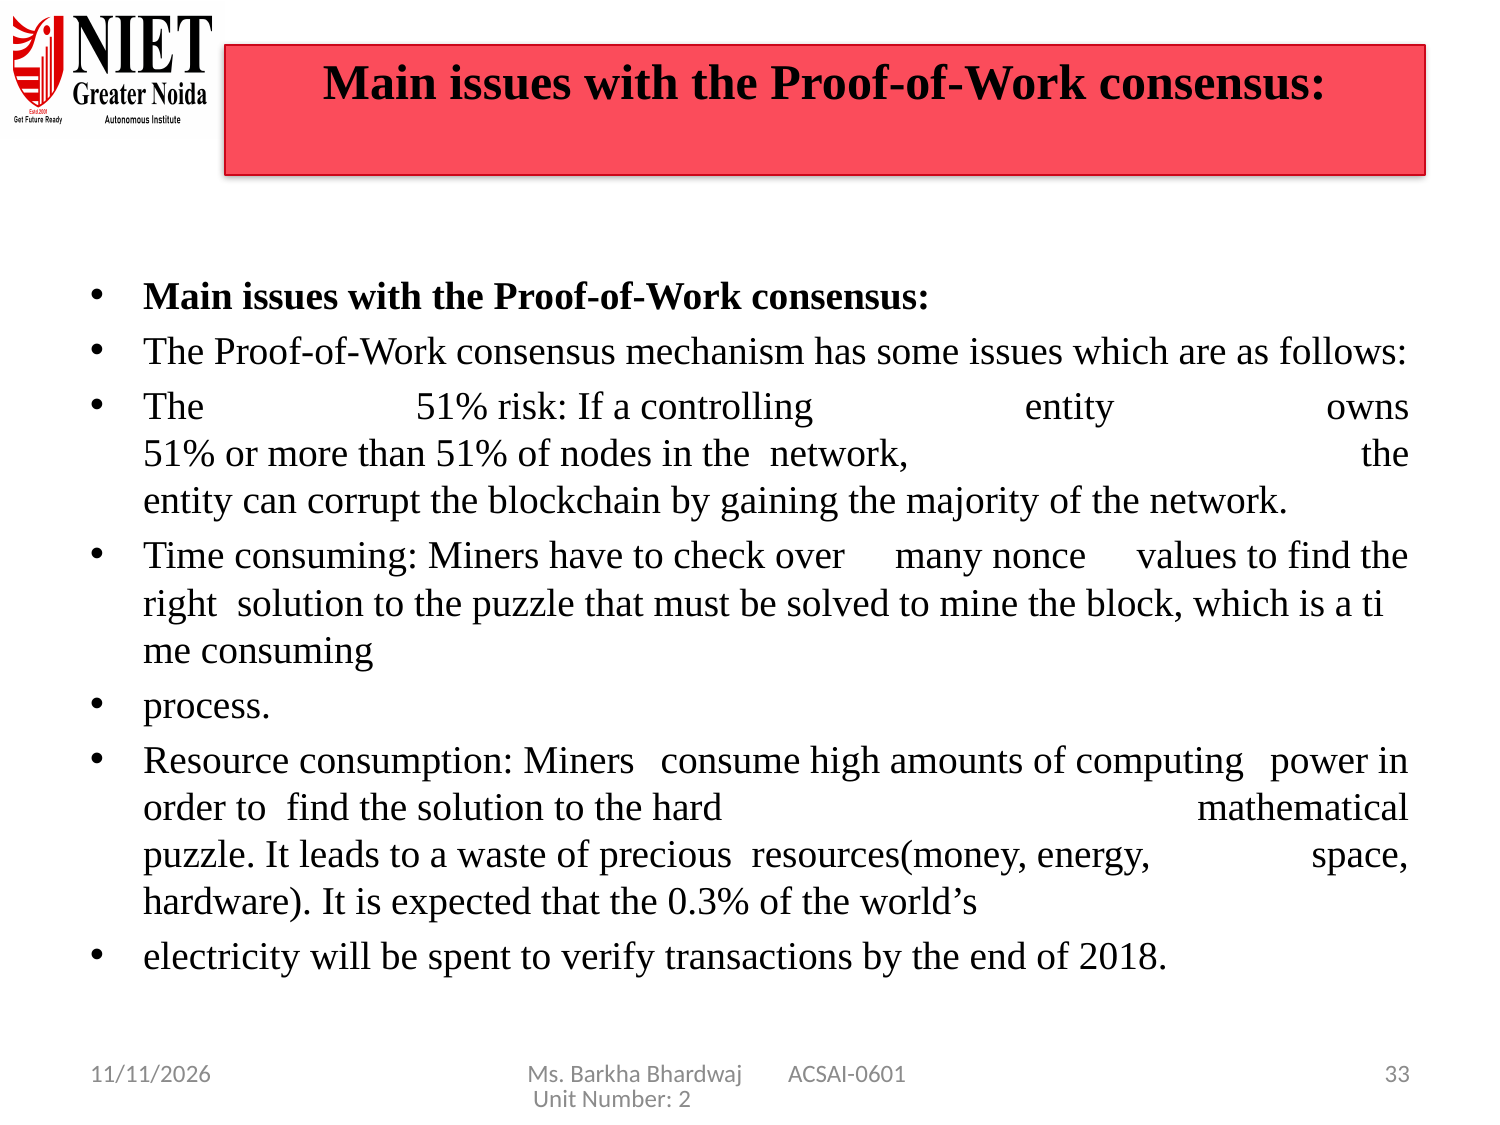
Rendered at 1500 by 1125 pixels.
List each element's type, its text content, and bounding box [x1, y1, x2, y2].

title Main issues with the Proof-of-Work consensus:​ [224, 44, 1426, 176]
footer Ms. Barkha Bhardwaj ACSAI-0601 Unit Number: 2 [512, 1042, 988, 1103]
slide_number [75, 1042, 425, 1103]
list Main issues with the Proof-of-Work consensus:​ The Proof-of-Work consensus mechanism has some issues which are as follows:​ The 51% risk: If a controlling entity owns 51% or more than 51% of nodes in the network, the entity can corrupt the blockchain by gaining the majority of the network.​ Time consuming: Miners have to check over many nonce values to find the right solution to the puzzle that must be solved to mine the block, which is a time consuming​ process.​ Resource consumption: Miners consume high amounts of computing power in order to find the solution to the hard mathematical puzzle. It leads to a waste of precious resources(money, energy, space, hardware). It is expected that the 0.3% of the world’s​ electricity will be spent to verify transactions by the end of 2018.​ [75, 262, 1425, 1005]
picture [0, 1, 225, 139]
slide_number 33 [1074, 1042, 1425, 1103]
